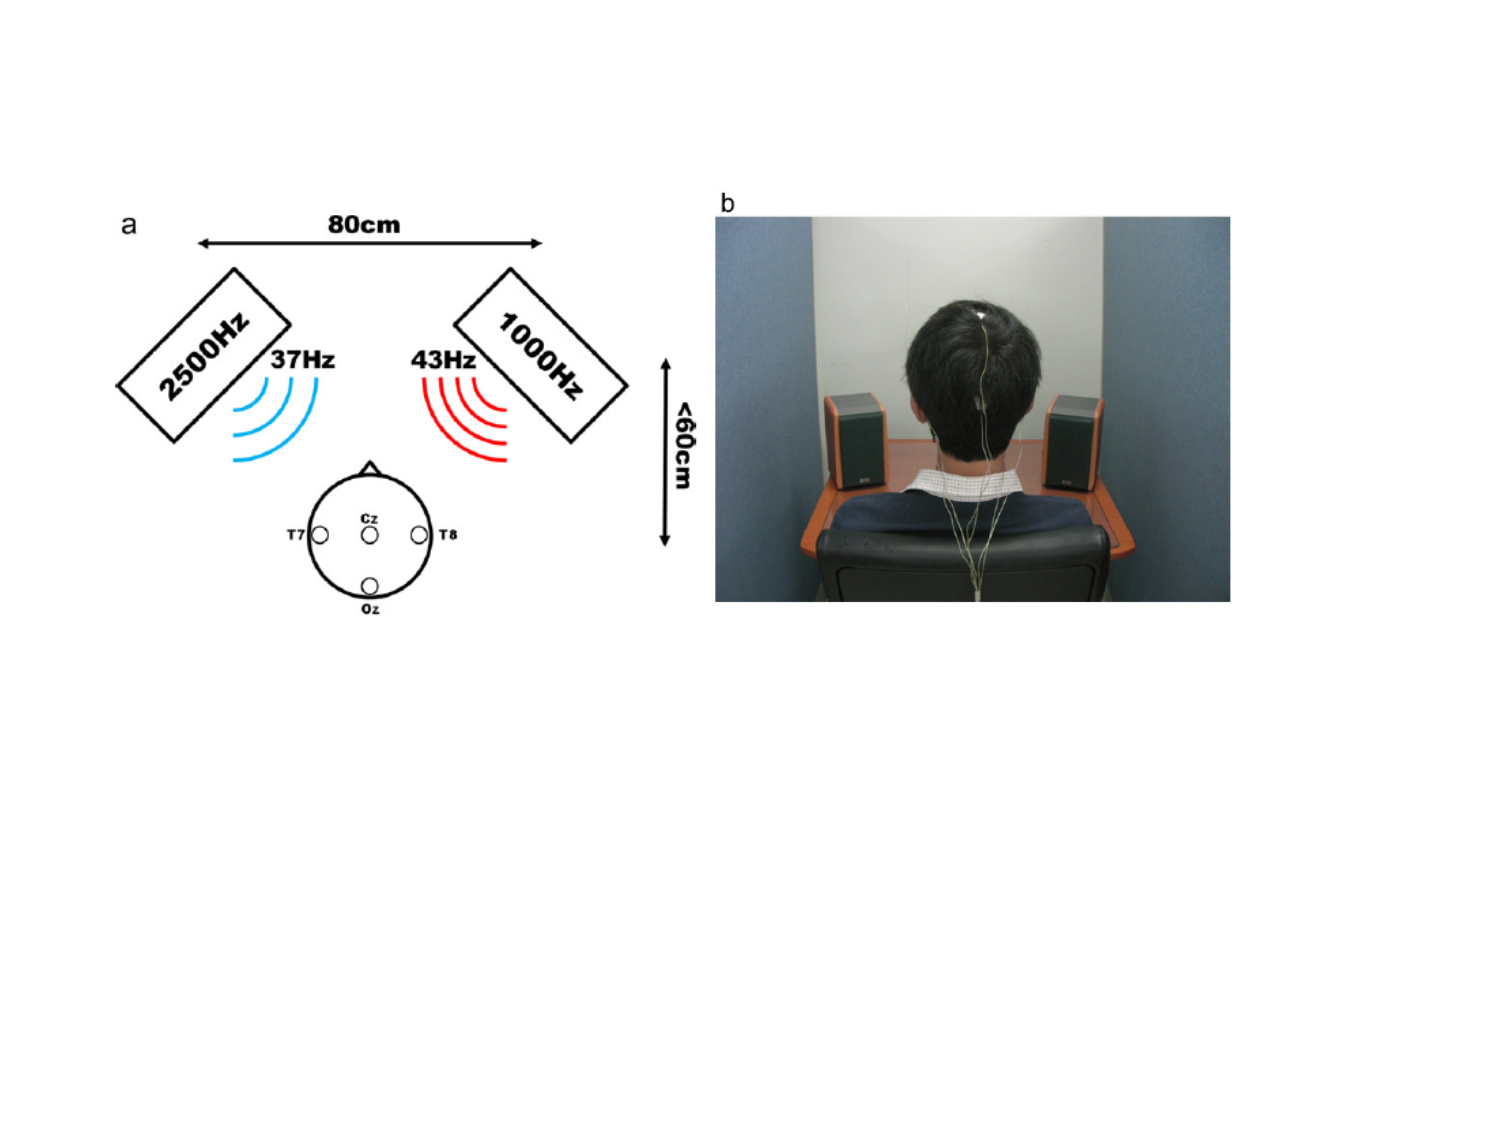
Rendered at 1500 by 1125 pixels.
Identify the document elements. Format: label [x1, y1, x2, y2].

text_box [99, 187, 1263, 621]
